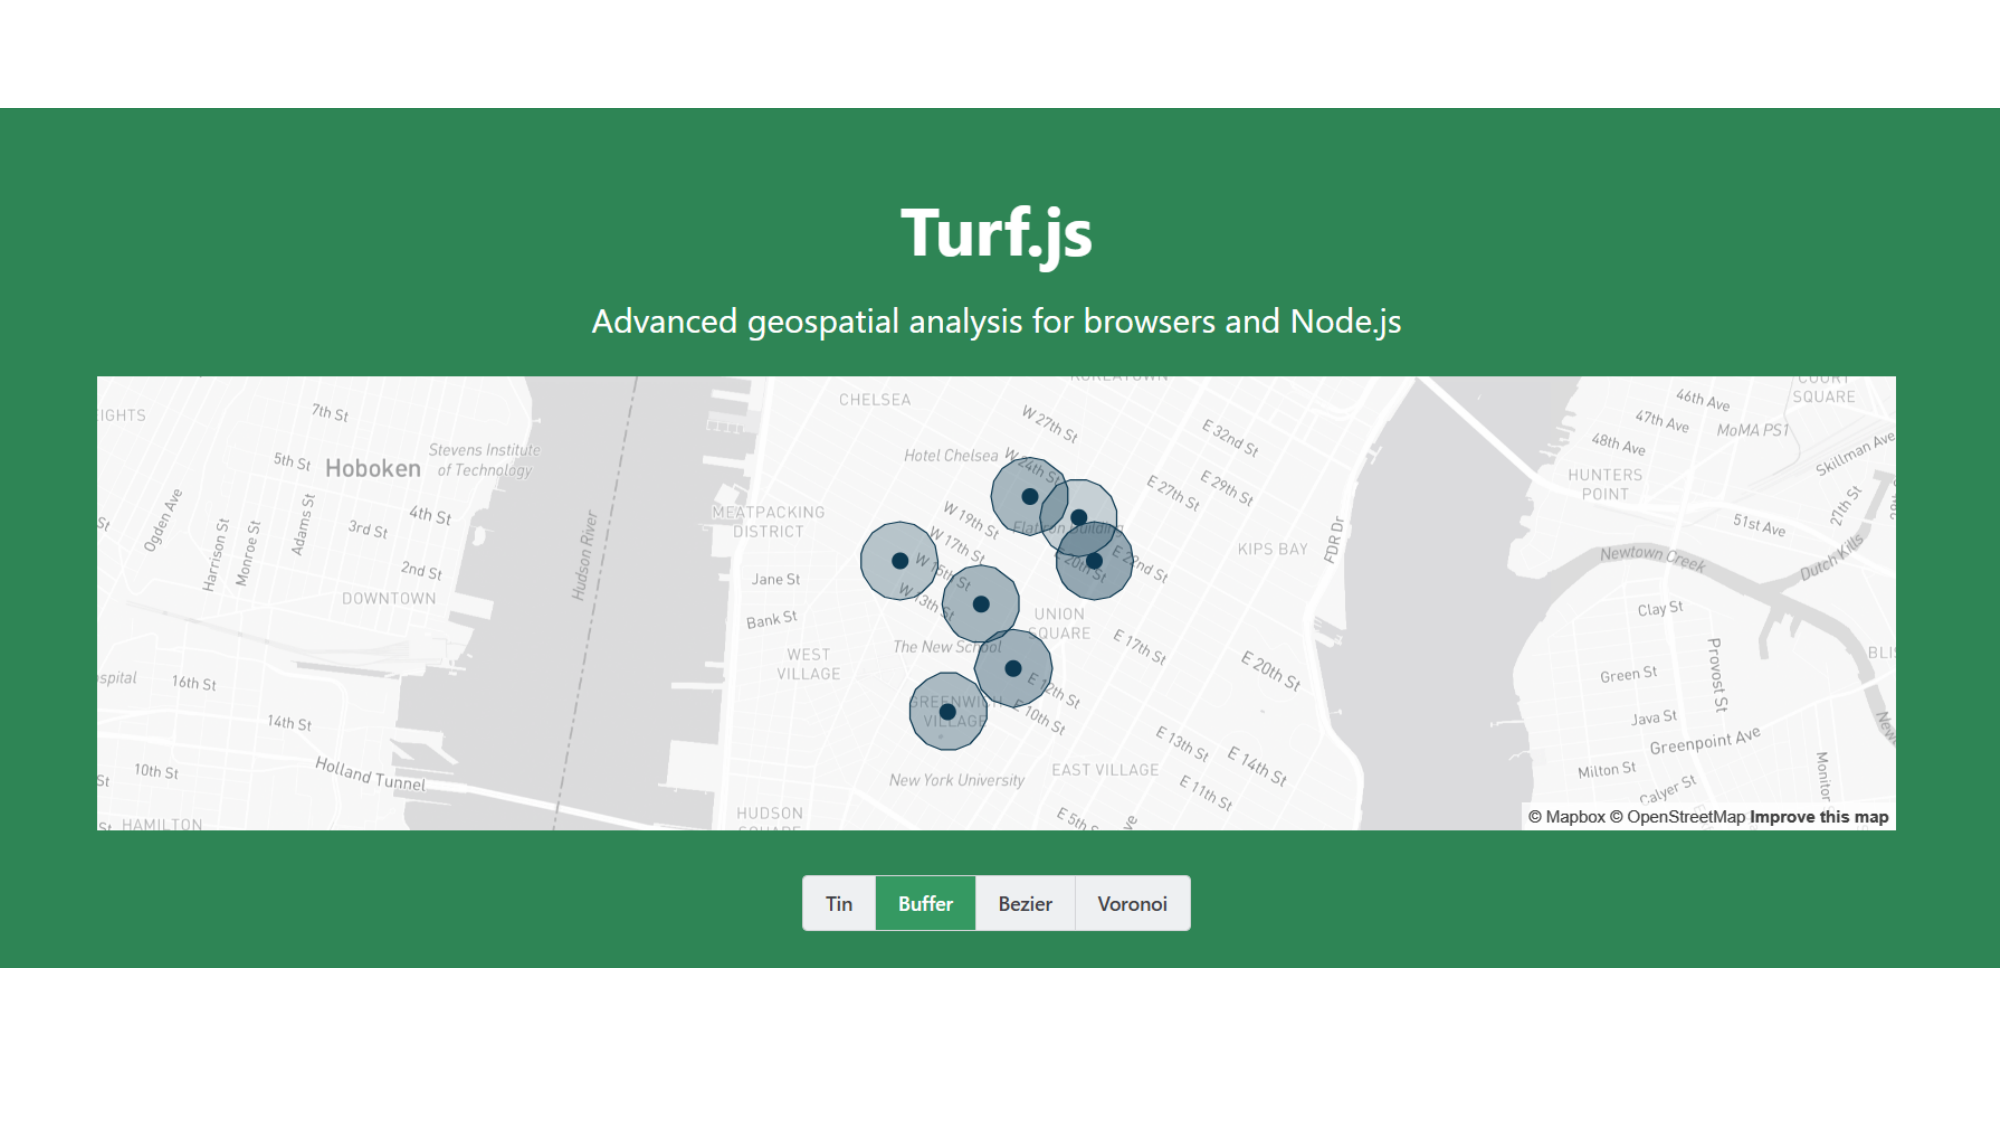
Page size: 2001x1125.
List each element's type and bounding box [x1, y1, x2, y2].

picture [0, 108, 2000, 969]
